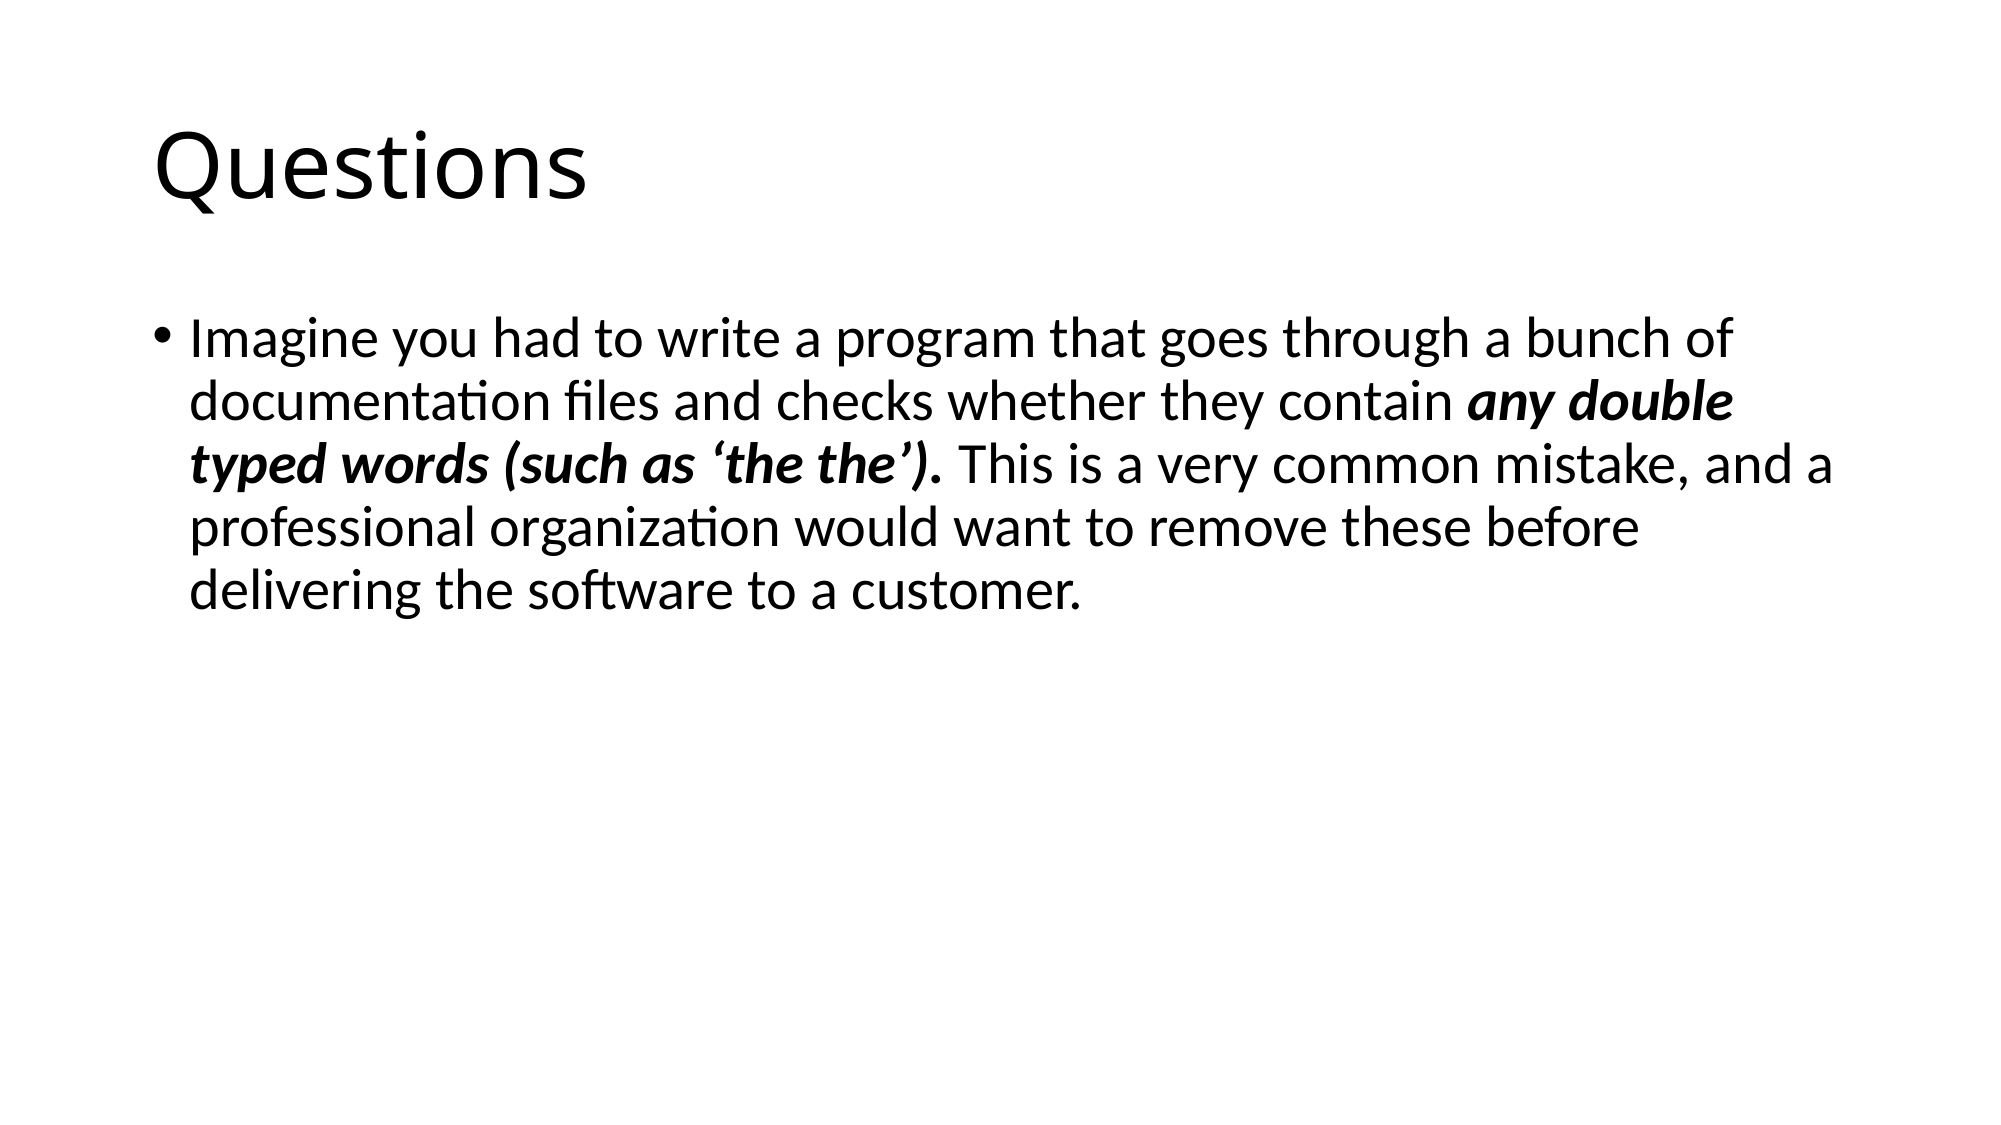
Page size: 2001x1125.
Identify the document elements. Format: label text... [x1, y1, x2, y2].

title Questions [137, 59, 1863, 278]
list Imagine you had to write a program that goes through a bunch of documentation ﬁles and checks whether they contain any double typed words (such as ‘the the’). This is a very common mistake, and a professional organization would want to remove these before delivering the software to a customer. [137, 299, 1863, 1014]
